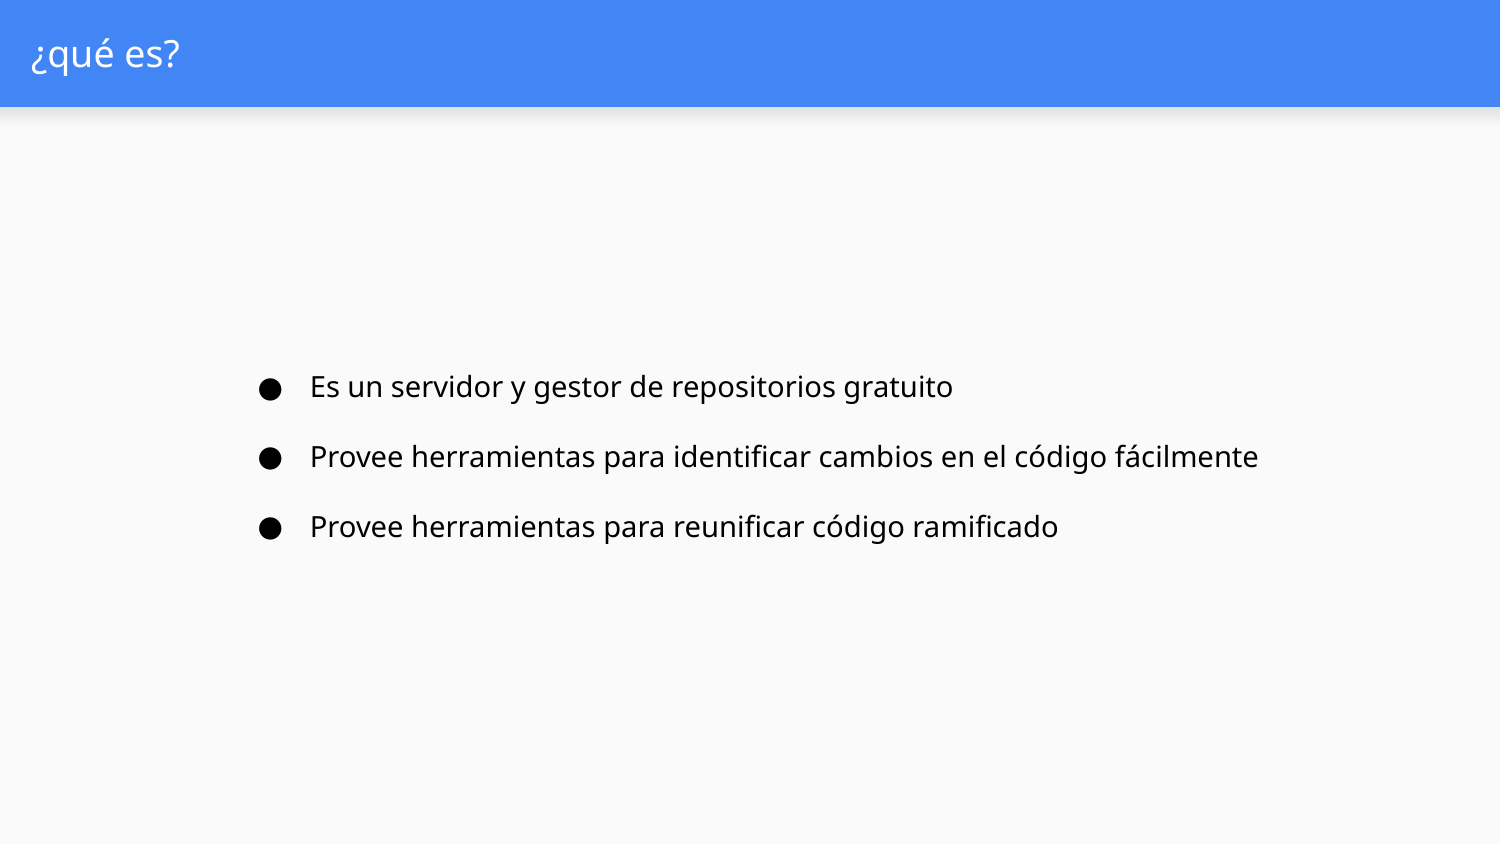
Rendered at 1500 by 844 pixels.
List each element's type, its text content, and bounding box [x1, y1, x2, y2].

text_box Es un servidor y gestor de repositorios gratuito Provee herramientas para identificar cambios en el código fácilmente Provee herramientas para reunificar código ramificado [219, 318, 1281, 559]
title ¿qué es? [16, 2, 1464, 102]
